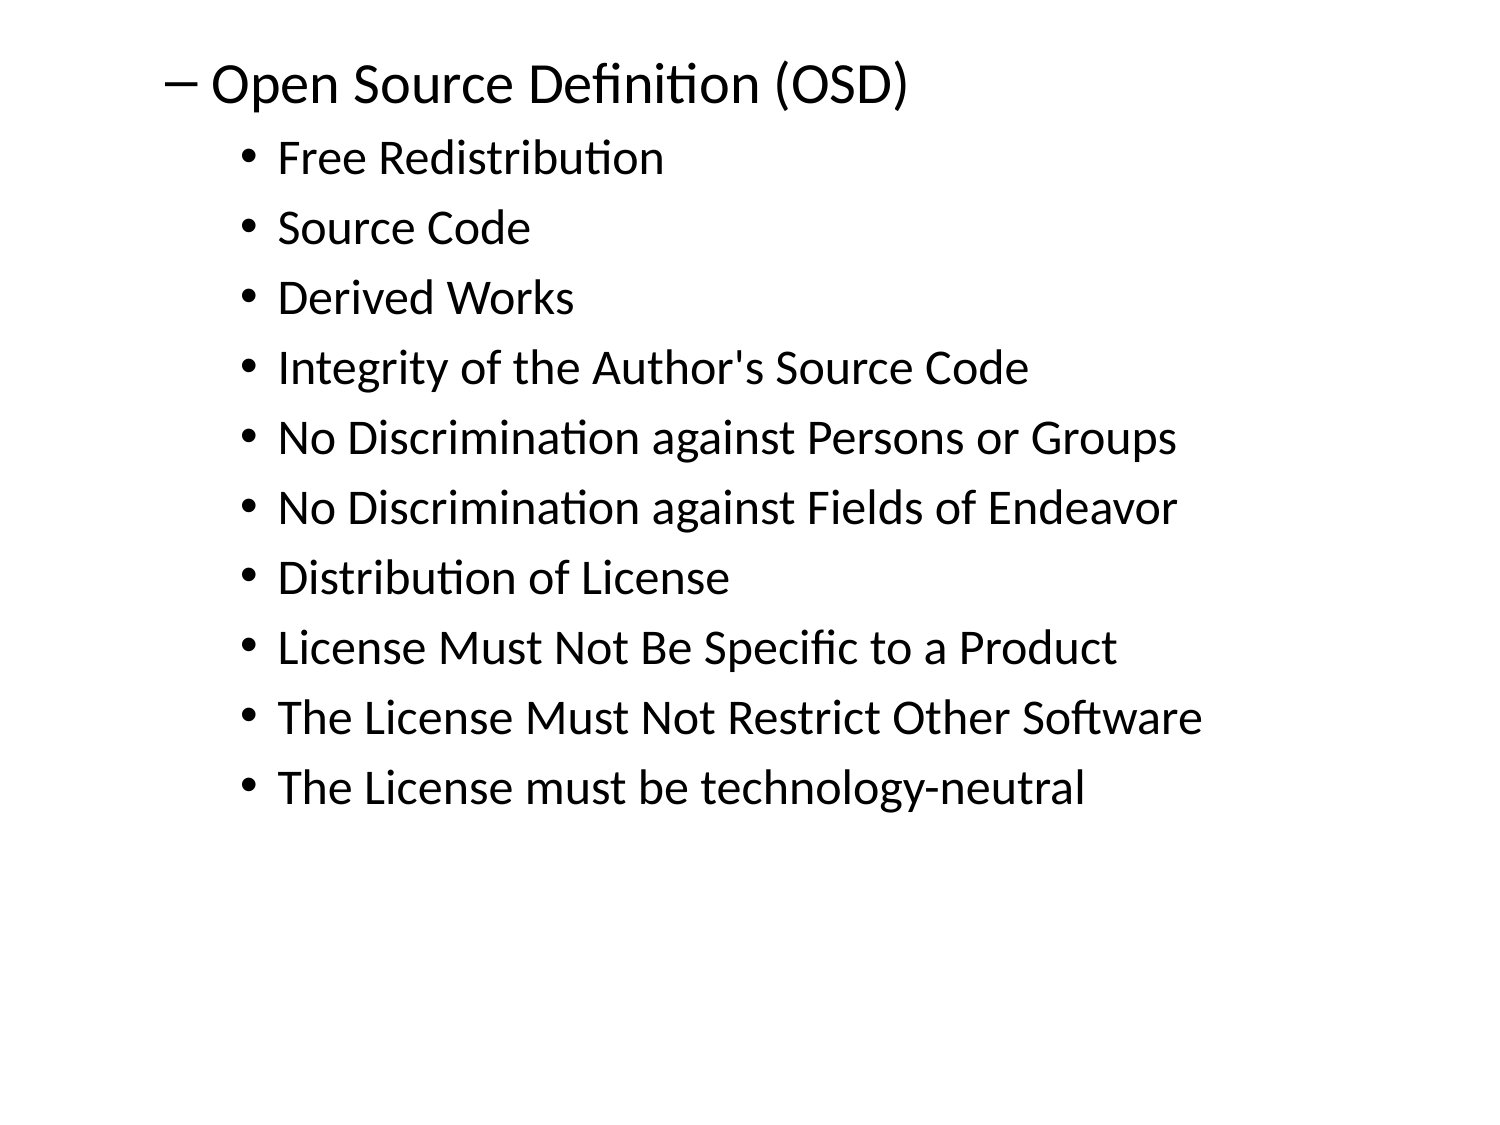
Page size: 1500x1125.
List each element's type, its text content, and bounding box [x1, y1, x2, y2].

list Open Source Definition (OSD) Free Redistribution Source Code Derived Works Integrity of the Author's Source Code No Discrimination against Persons or Groups No Discrimination against Fields of Endeavor Distribution of License License Must Not Be Specific to a Product The License Must Not Restrict Other Software The License must be technology-neutral [75, 37, 1425, 1075]
